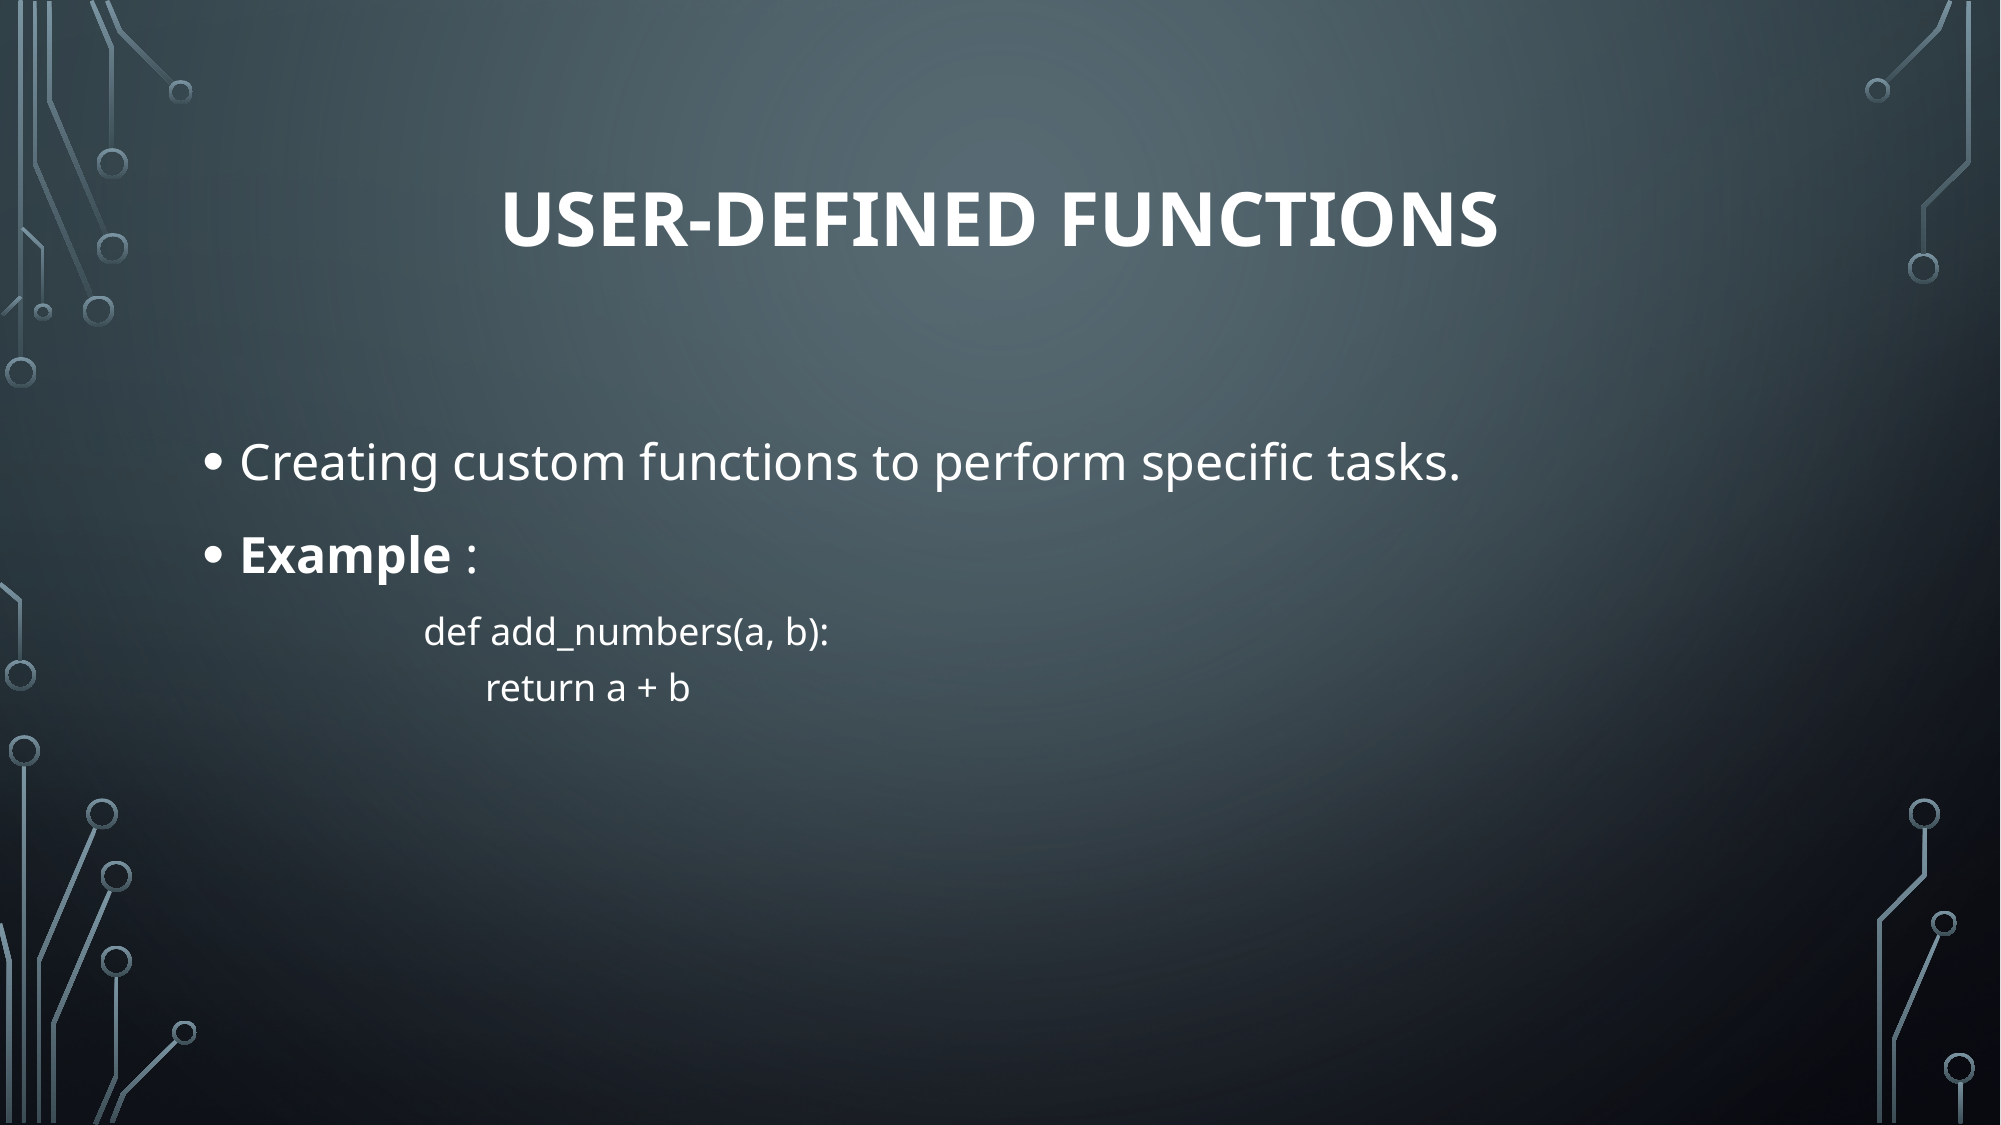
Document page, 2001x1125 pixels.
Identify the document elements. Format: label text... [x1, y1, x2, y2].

title User-defined Functions [187, 101, 1813, 344]
list Creating custom functions to perform specific tasks. Example : def add_numbers(a, b): return a + b [187, 410, 1813, 992]
